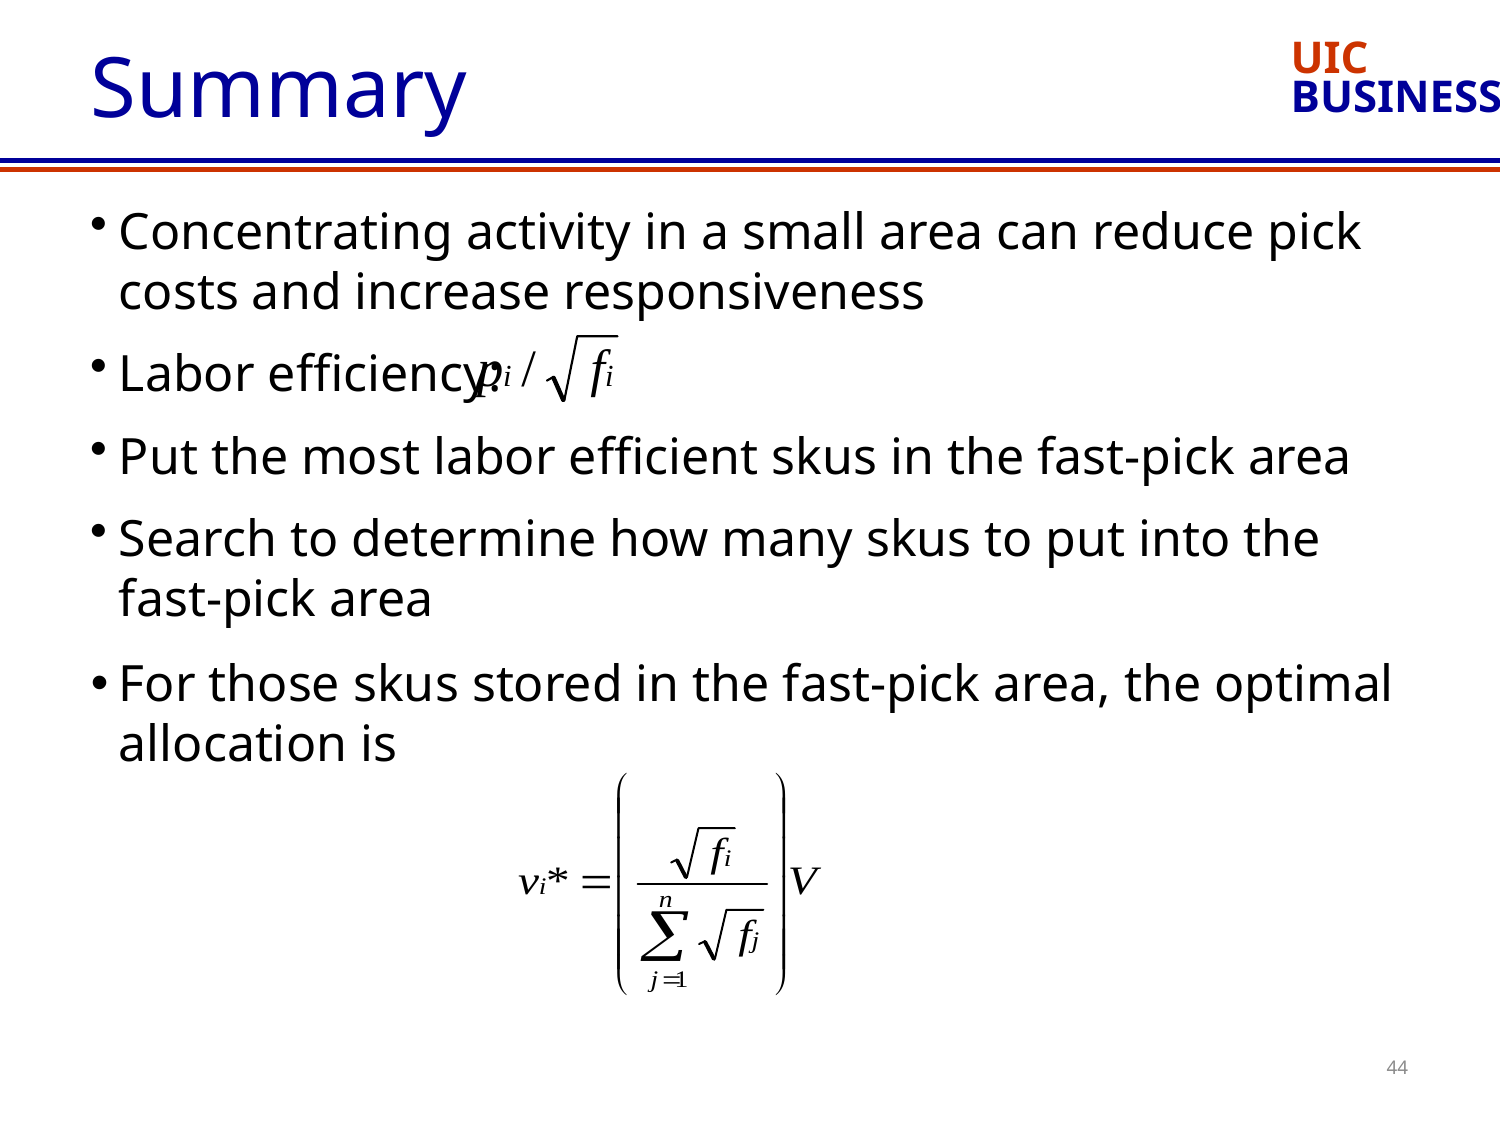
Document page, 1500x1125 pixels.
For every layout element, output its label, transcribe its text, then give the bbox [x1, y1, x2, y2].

slide_number 44 [1085, 1038, 1424, 1099]
title Summary [75, 19, 1424, 161]
list Concentrating activity in a small area can reduce pick costs and increase responsiveness Labor efficiency: Put the most labor efficient skus in the fast-pick area Search to determine how many skus to put into the fast-pick area For those skus stored in the fast-pick area, the optimal allocation is [75, 191, 1424, 1021]
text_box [511, 762, 831, 1006]
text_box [462, 324, 629, 413]
